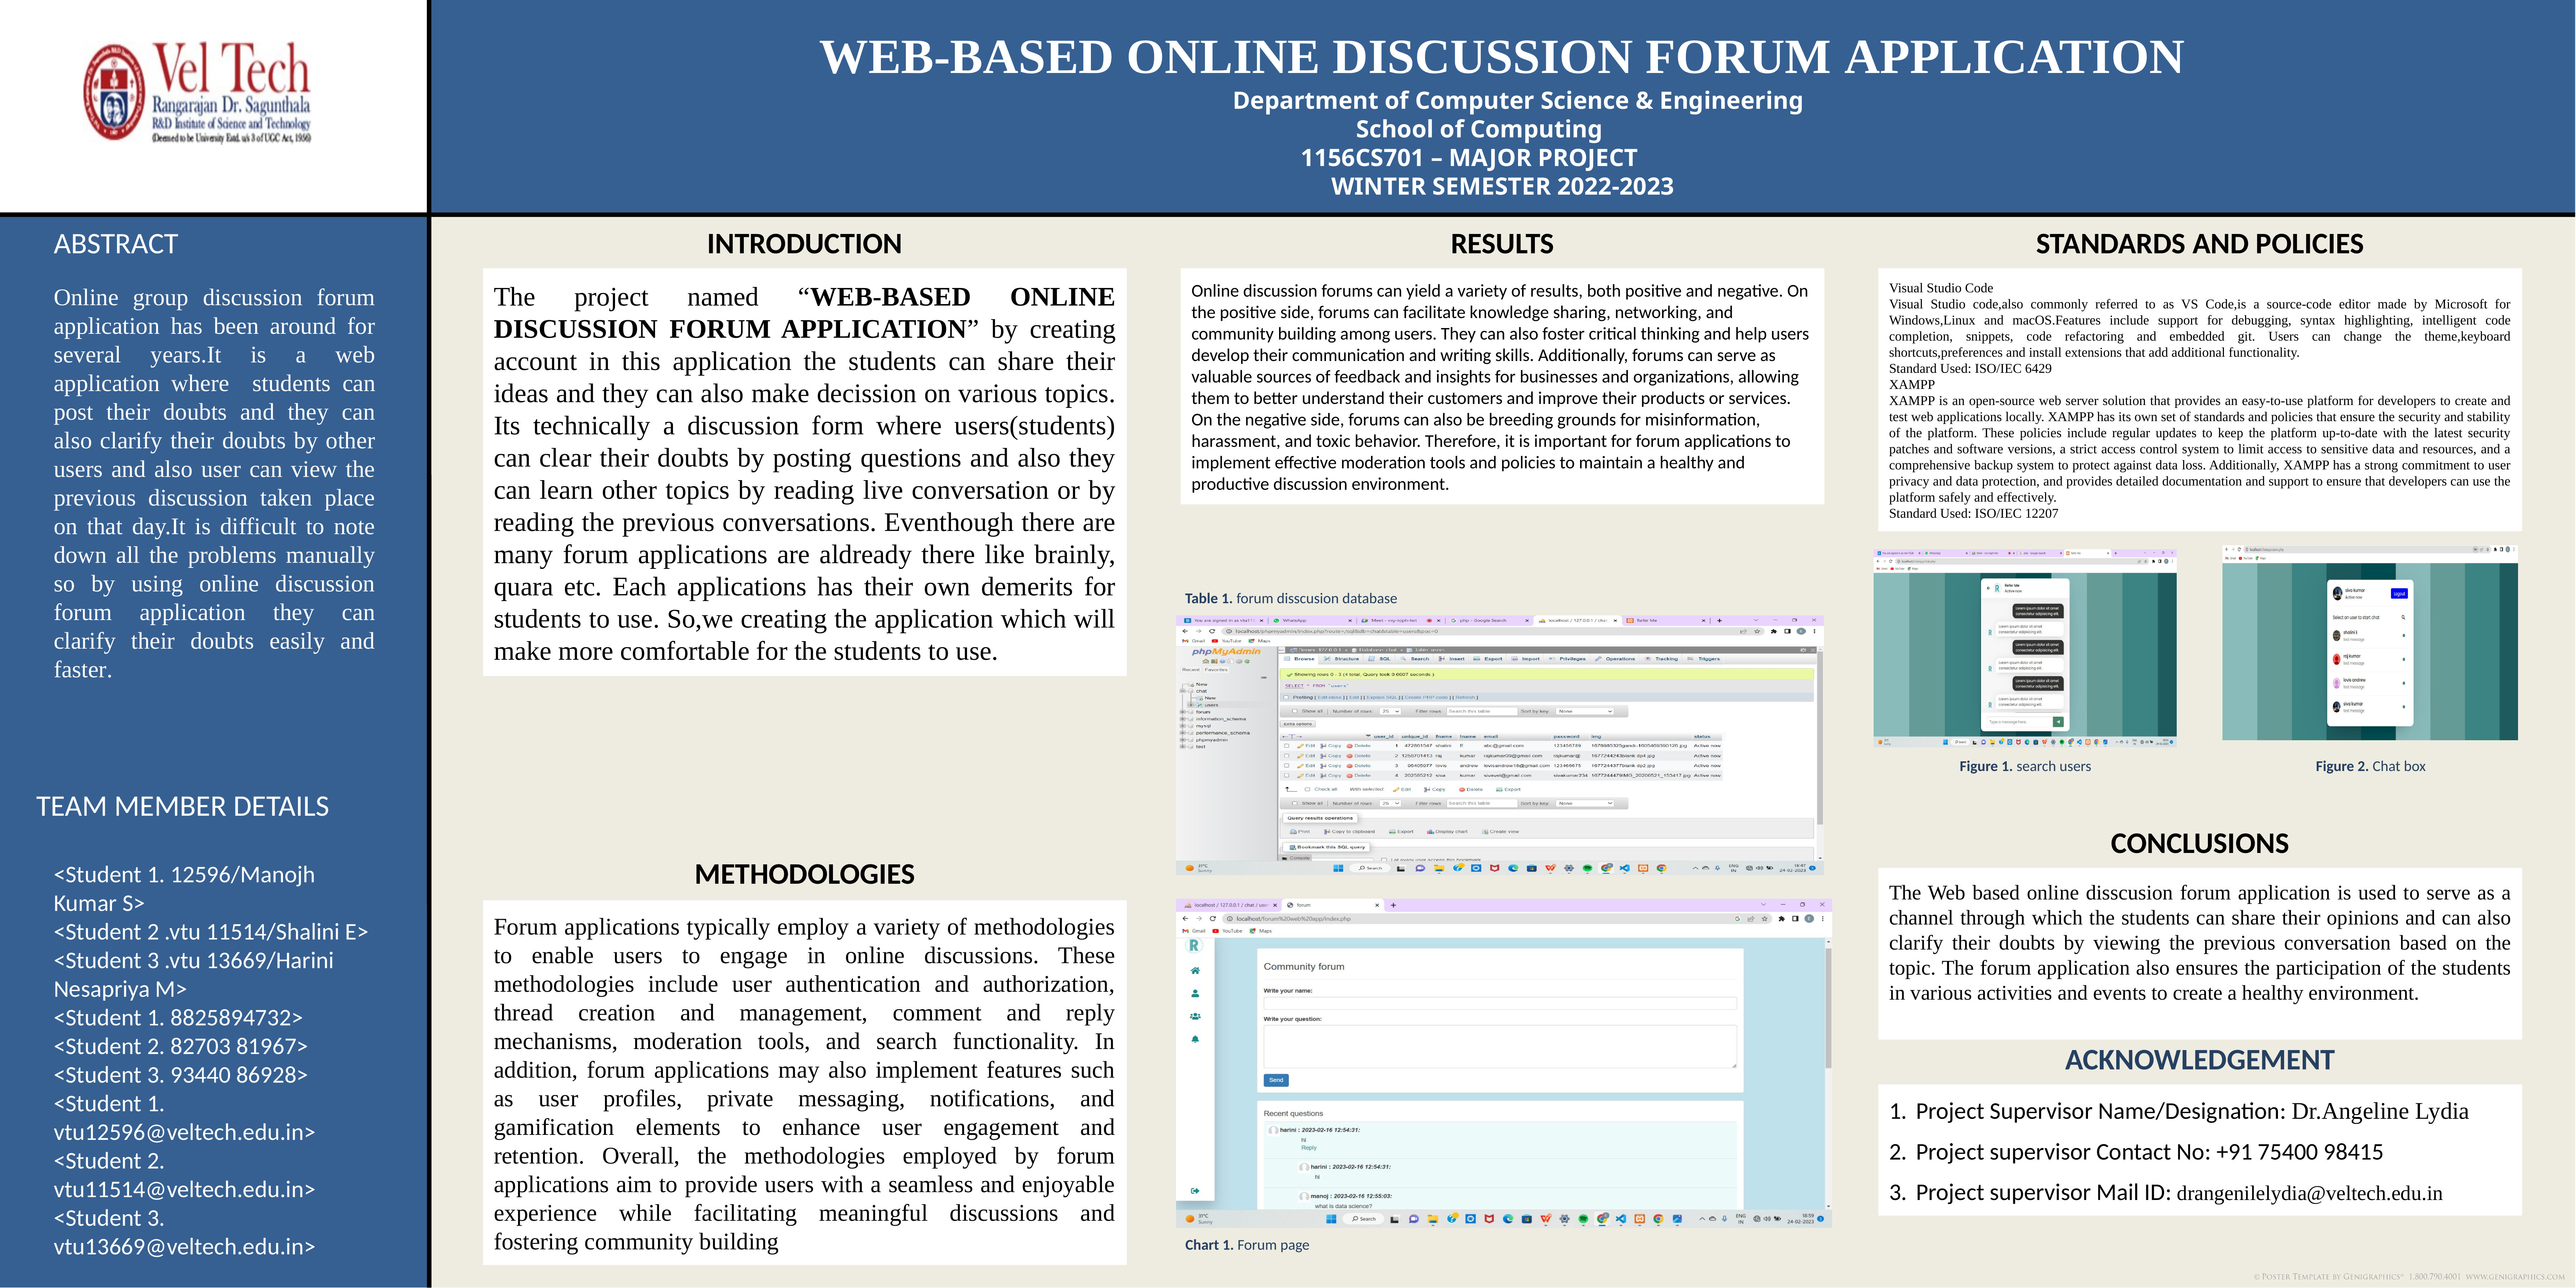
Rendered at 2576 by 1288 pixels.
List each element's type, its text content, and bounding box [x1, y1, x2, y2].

text_box INTRODUCTION [483, 214, 1127, 268]
picture [2254, 1270, 2565, 1281]
picture [1874, 549, 2177, 748]
picture [83, 41, 312, 145]
text_box <Student 1. 12596/Manojh Kumar S> <Student 2 .vtu 11514/Shalini E> <Student 3 .vtu 13669/Harini Nesapriya M> <Student 1. 8825894732> <Student 2. 82703 81967> <Student 3. 93440 86928> <Student 1. vtu12596@veltech.edu.in> <Student 2. vtu11514@veltech.edu.in> <Student 3. vtu13669@veltech.edu.in> [40, 845, 389, 1273]
text_box WEB-BASED ONLINE DISCUSSION FORUM APPLICATION [429, 0, 2575, 107]
text_box ABSTRACT [40, 214, 389, 268]
text_box METHODOLOGIES [483, 845, 1127, 899]
text_box Project Supervisor Name/Designation: Dr.Angeline Lydia Project supervisor Contact No: +91 75400 98415 Project supervisor Mail ID: drangenilelydia@veltech.edu.in [1878, 1084, 2522, 1216]
text_box Forum applications typically employ a variety of methodologies to enable users to engage in online discussions. These methodologies include user authentication and authorization, thread creation and management, comment and reply mechanisms, moderation tools, and search functionality. In addition, forum applications may also implement features such as user profiles, private messaging, notifications, and gamification elements to enhance user engagement and retention. Overall, the methodologies employed by forum applications aim to provide users with a seamless and enjoyable experience while facilitating meaningful discussions and fostering community building [483, 900, 1127, 1265]
text_box CONCLUSIONS [1878, 814, 2522, 868]
text_box Online discussion forums can yield a variety of results, both positive and negative. On the positive side, forums can facilitate knowledge sharing, networking, and community building among users. They can also foster critical thinking and help users develop their communication and writing skills. Additionally, forums can serve as valuable sources of feedback and insights for businesses and organizations, allowing them to better understand their customers and improve their products or services. On the negative side, forums can also be breeding grounds for misinformation, harassment, and toxic behavior. Therefore, it is important for forum applications to implement effective moderation tools and policies to maintain a healthy and productive discussion environment. [1181, 268, 1825, 504]
text_box The project named “WEB-BASED ONLINE DISCUSSION FORUM APPLICATION” by creating account in this application the students can share their ideas and they can also make decission on various topics. Its technically a discussion form where users(students) can clear their doubts by posting questions and also they can learn other topics by reading live conversation or by reading the previous conversations. Eventhough there are many forum applications are aldready there like brainly, quara etc. Each applications has their own demerits for students to use. So,we creating the application which will make more comfortable for the students to use. [483, 268, 1127, 676]
text_box Figure 2. Chat box [2311, 753, 2431, 777]
text_box ACKNOWLEDGEMENT [1878, 1040, 2522, 1084]
text_box RESULTS [1181, 214, 1825, 268]
text_box TEAM MEMBER DETAILS [23, 777, 372, 831]
text_box Department of Computer Science & Engineering School of Computing 1156CS701 – MAJOR PROJECT WINTER SEMESTER 2022-2023 [430, 88, 2576, 196]
text_box STANDARDS AND POLICIES [1878, 214, 2522, 268]
text_box Table 1. forum disscusion database [1180, 586, 1402, 609]
picture [2223, 545, 2518, 741]
text_box Visual Studio Code Visual Studio code,also commonly referred to as VS Code,is a source-code editor made by Microsoft for Windows,Linux and macOS.Features include support for debugging, syntax highlighting, intelligent code completion, snippets, code refactoring and embedded git. Users can change the theme,keyboard shortcuts,preferences and install extensions that add additional functionality. Standard Used: ISO/IEC 6429 XAMPP XAMPP is an open-source web server solution that provides an easy-to-use platform for developers to create and test web applications locally. XAMPP has its own set of standards and policies that ensure the security and stability of the platform. These policies include regular updates to keep the platform up-to-date with the latest security patches and software versions, a strict access control system to limit access to sensitive data and resources, and a comprehensive backup system to protect against data loss. Additionally, XAMPP has a strong commitment to user privacy and data protection, and provides detailed documentation and support to ensure that developers can use the platform safely and effectively. Standard Used: ISO/IEC 12207 [1878, 268, 2522, 531]
picture [1176, 898, 1832, 1228]
text_box The Web based online disscusion forum application is used to serve as a channel through which the students can share their opinions and can also clarify their doubts by viewing the previous conversation based on the topic. The forum application also ensures the participation of the students in various activities and events to create a healthy environment. [1878, 868, 2522, 1040]
text_box Chart 1. Forum page [1180, 1232, 1315, 1255]
picture [1176, 615, 1824, 875]
text_box Online group discussion forum application has been around for several years.It is a web application where students can post their doubts and they can also clarify their doubts by other users and also user can view the previous discussion taken place on that day.It is difficult to note down all the problems manually so by using online discussion forum application they can clarify their doubts easily and faster. [40, 268, 389, 696]
text_box Figure 1. search users [1954, 753, 2097, 777]
